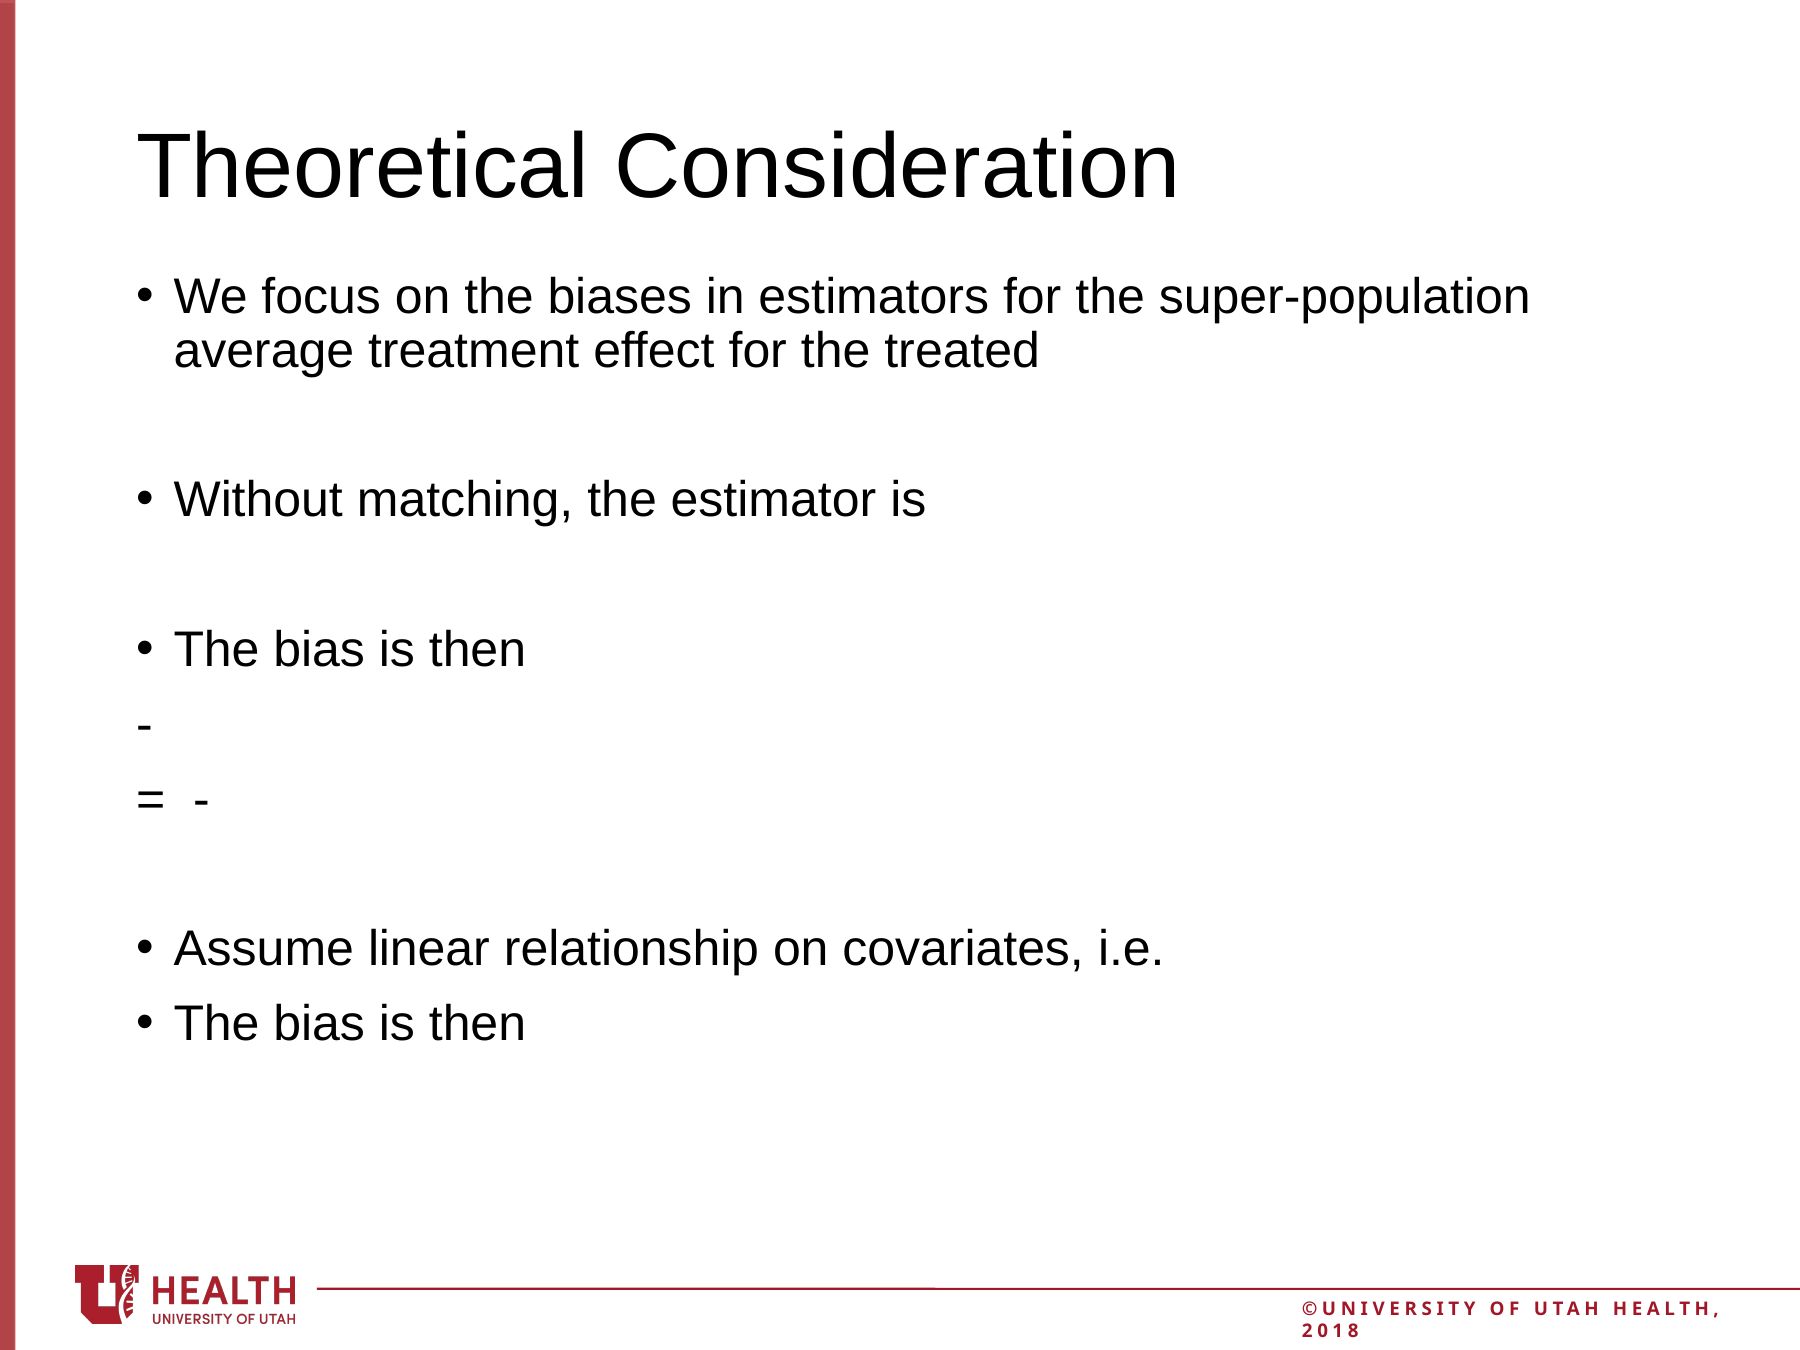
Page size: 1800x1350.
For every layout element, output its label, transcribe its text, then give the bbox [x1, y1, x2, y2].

title Theoretical Consideration [135, 113, 1710, 222]
picture [75, 1265, 295, 1324]
